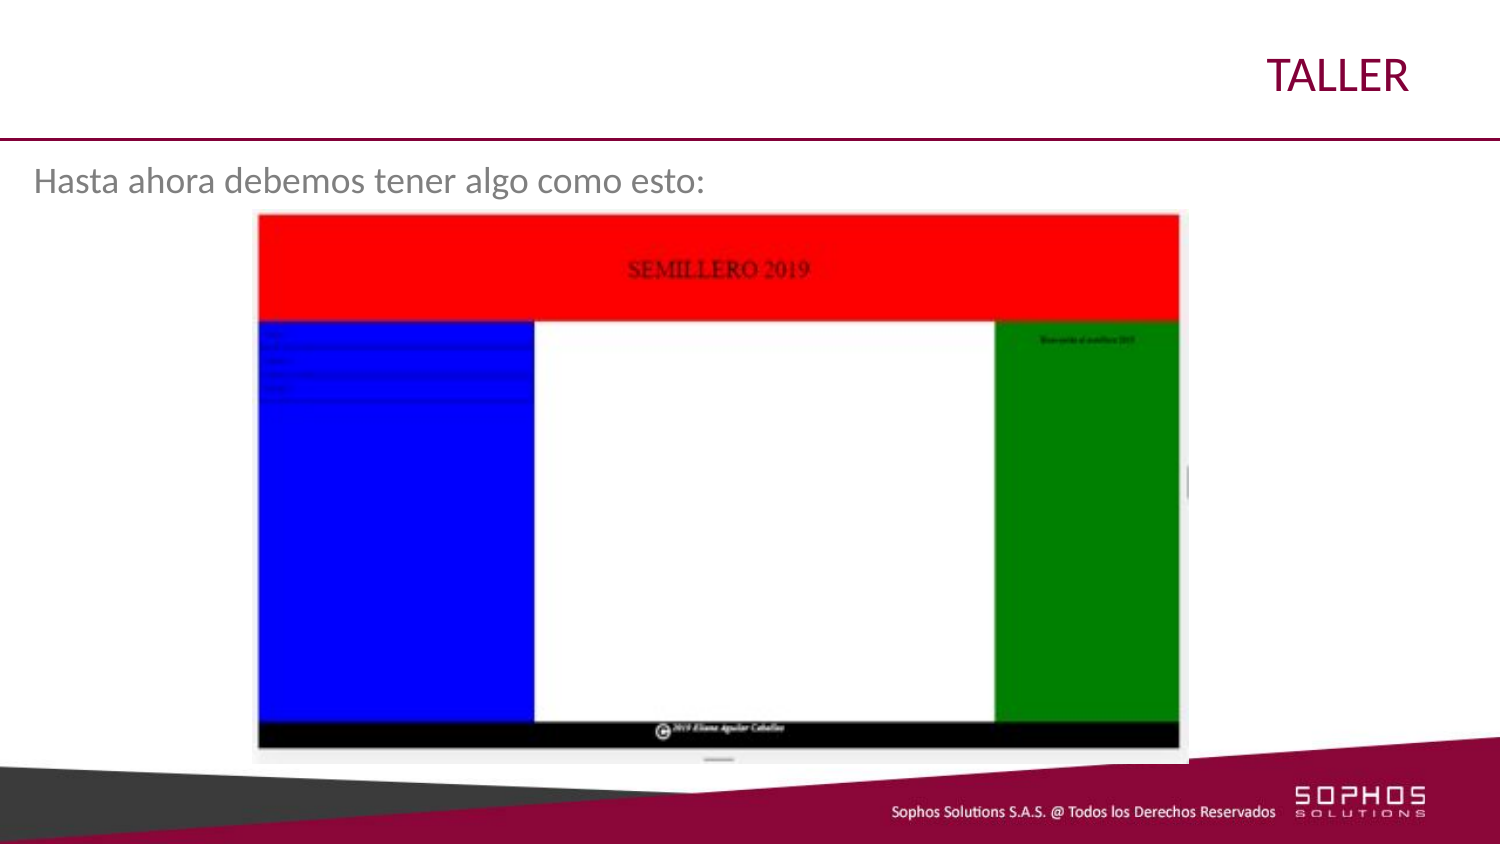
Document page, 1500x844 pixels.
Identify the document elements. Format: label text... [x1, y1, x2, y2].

picture [0, 141, 1500, 844]
picture [0, 0, 1500, 138]
text_box Hasta ahora debemos tener algo como esto: [19, 149, 1306, 209]
title TALLER [74, 14, 1425, 130]
